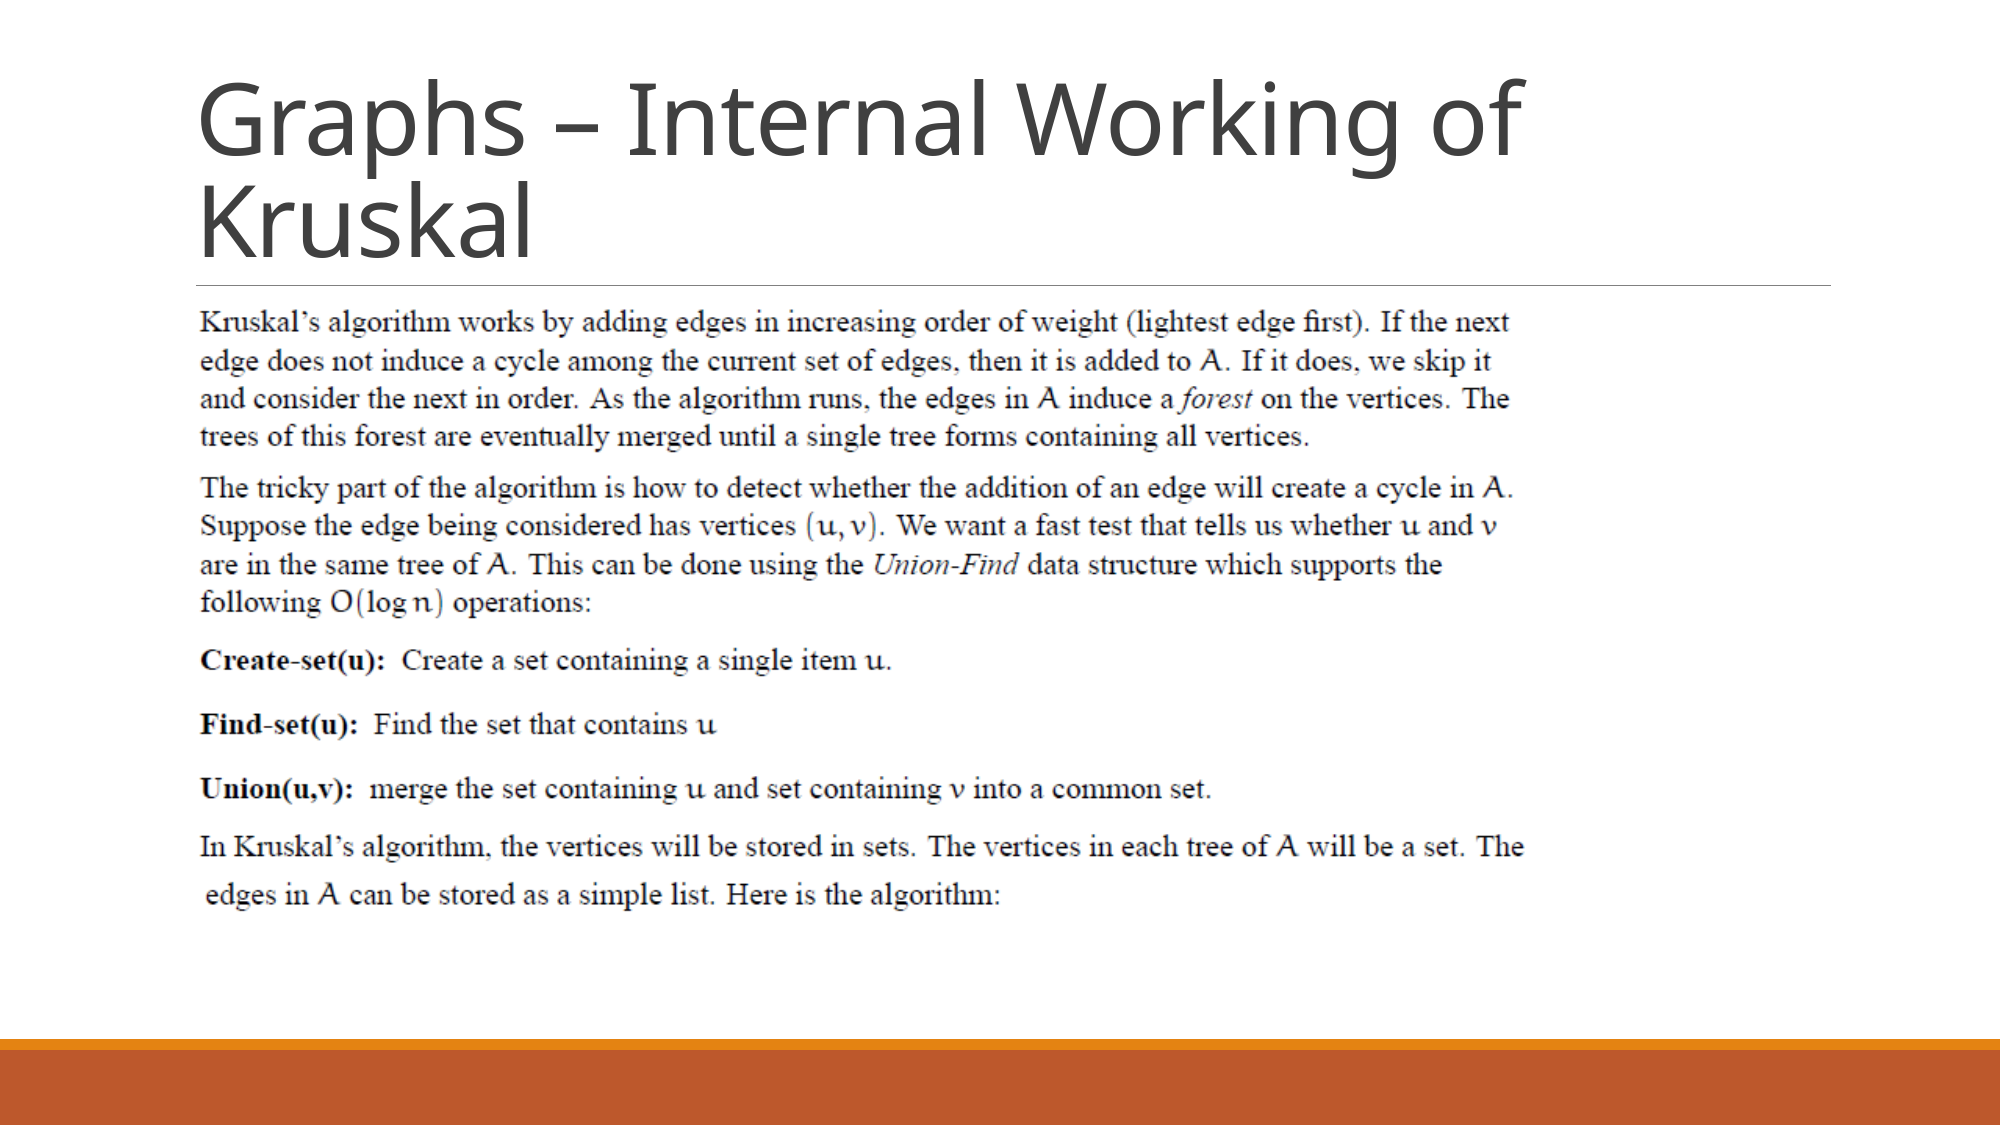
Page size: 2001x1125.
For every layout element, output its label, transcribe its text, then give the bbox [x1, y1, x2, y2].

picture [204, 876, 1006, 917]
title Graphs – Internal Working of Kruskal [180, 47, 1830, 285]
picture [197, 302, 1529, 869]
